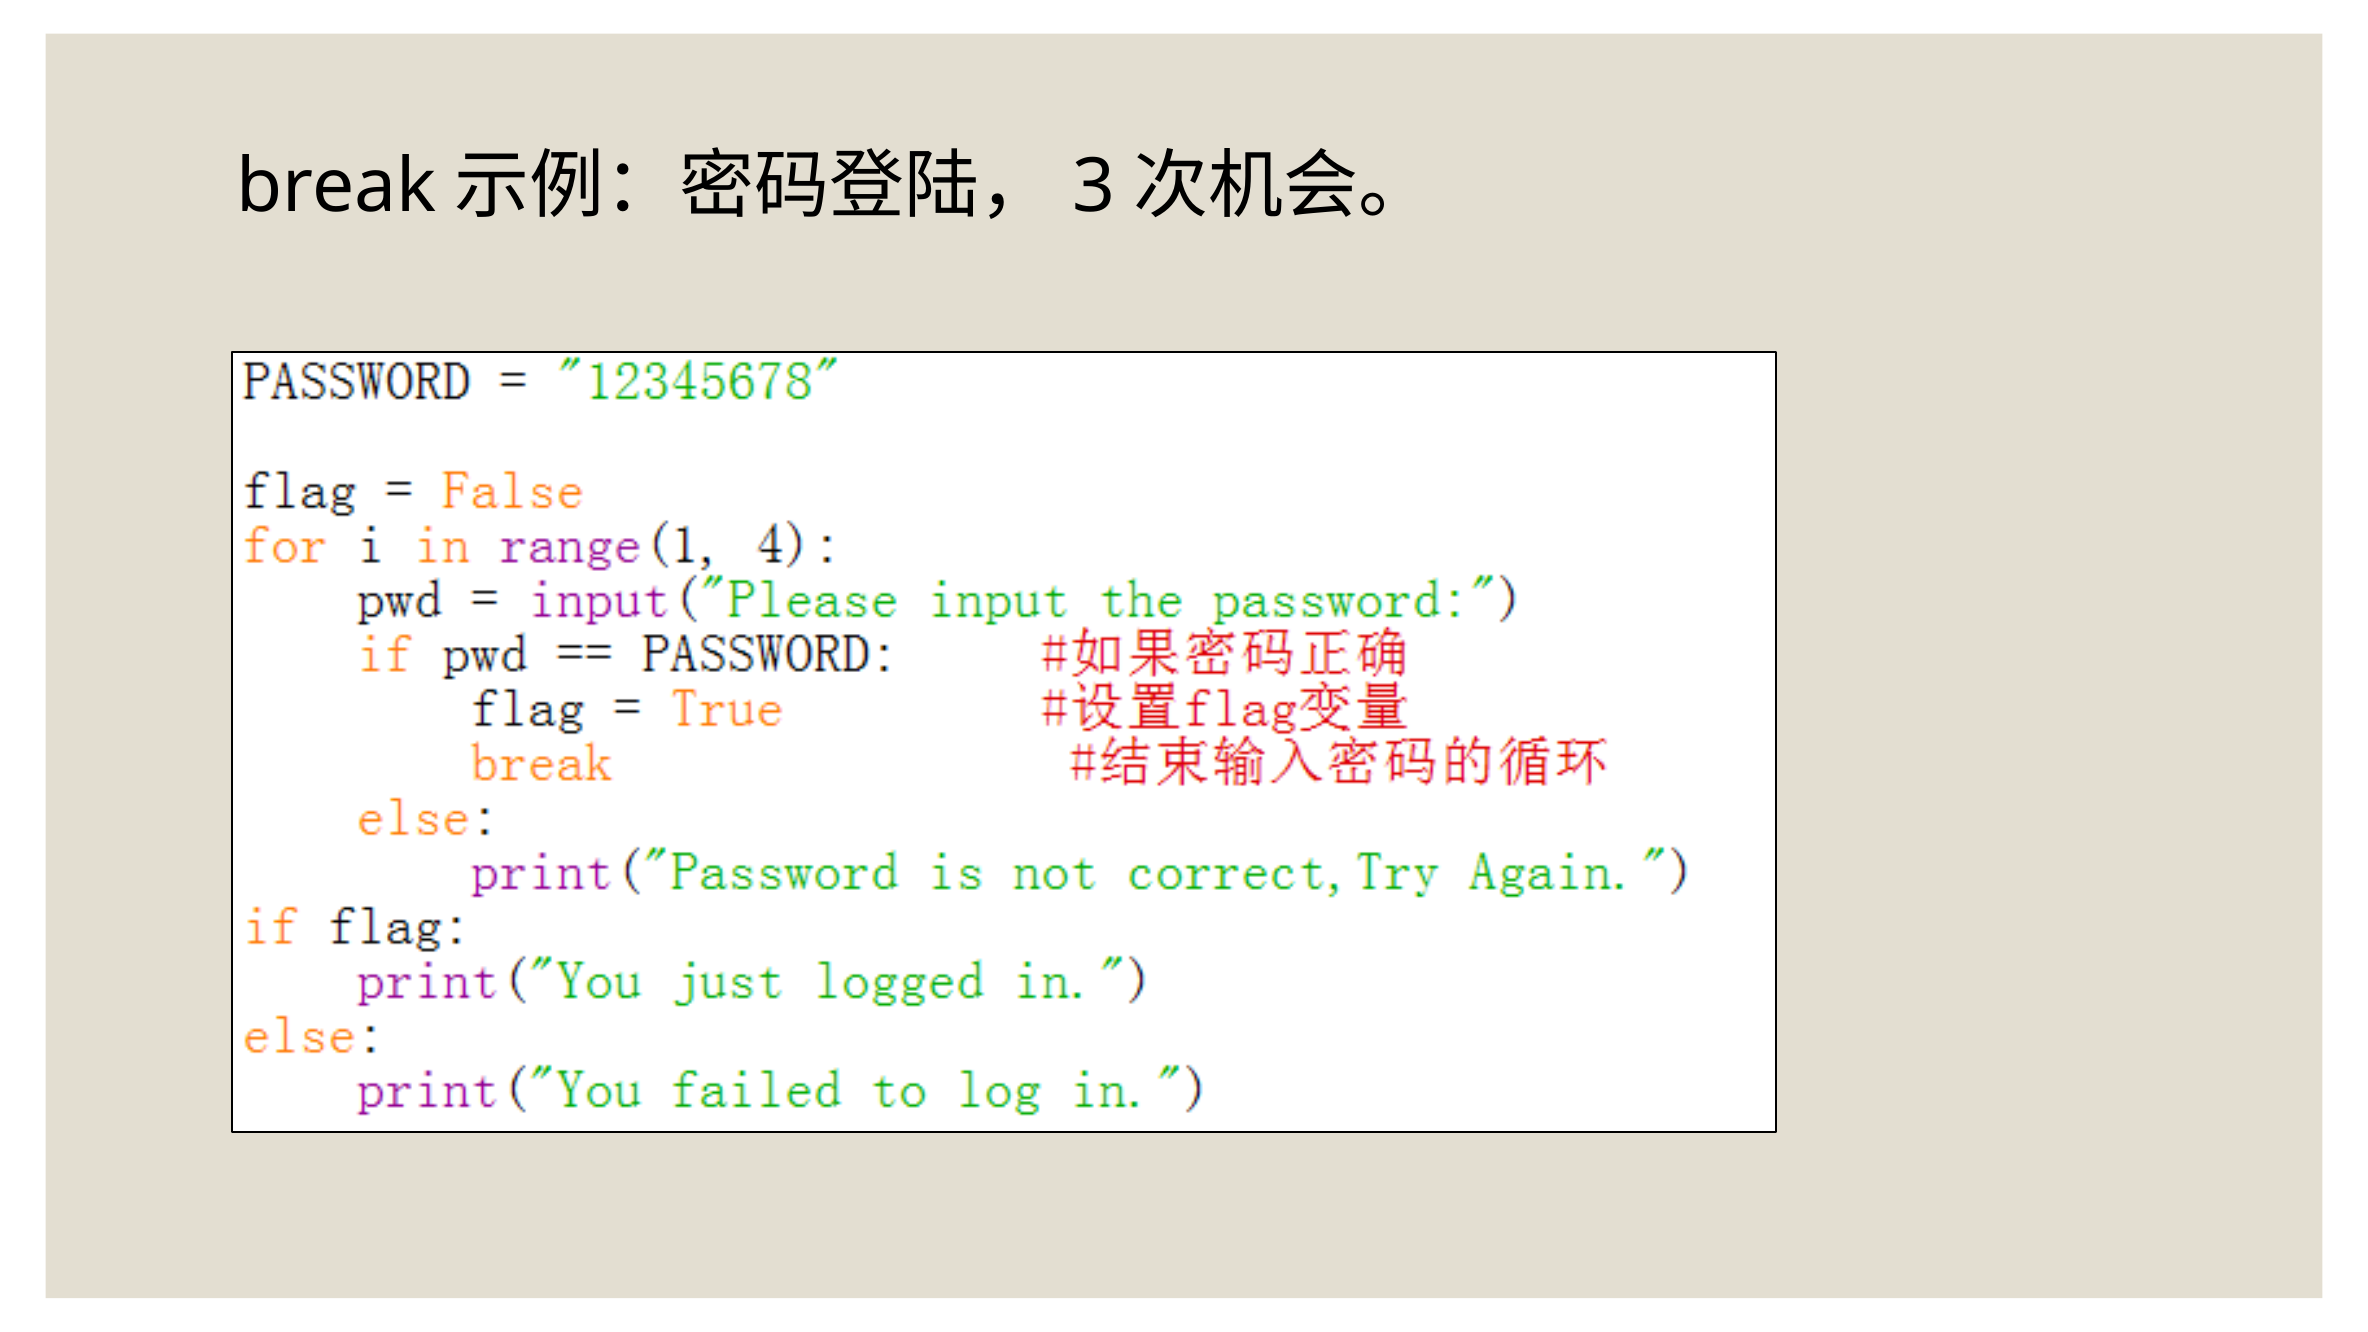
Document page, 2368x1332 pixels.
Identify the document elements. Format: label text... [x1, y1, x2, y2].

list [233, 353, 1776, 1131]
text_box break示例：密码登陆，3次机会。 [199, 127, 1699, 316]
